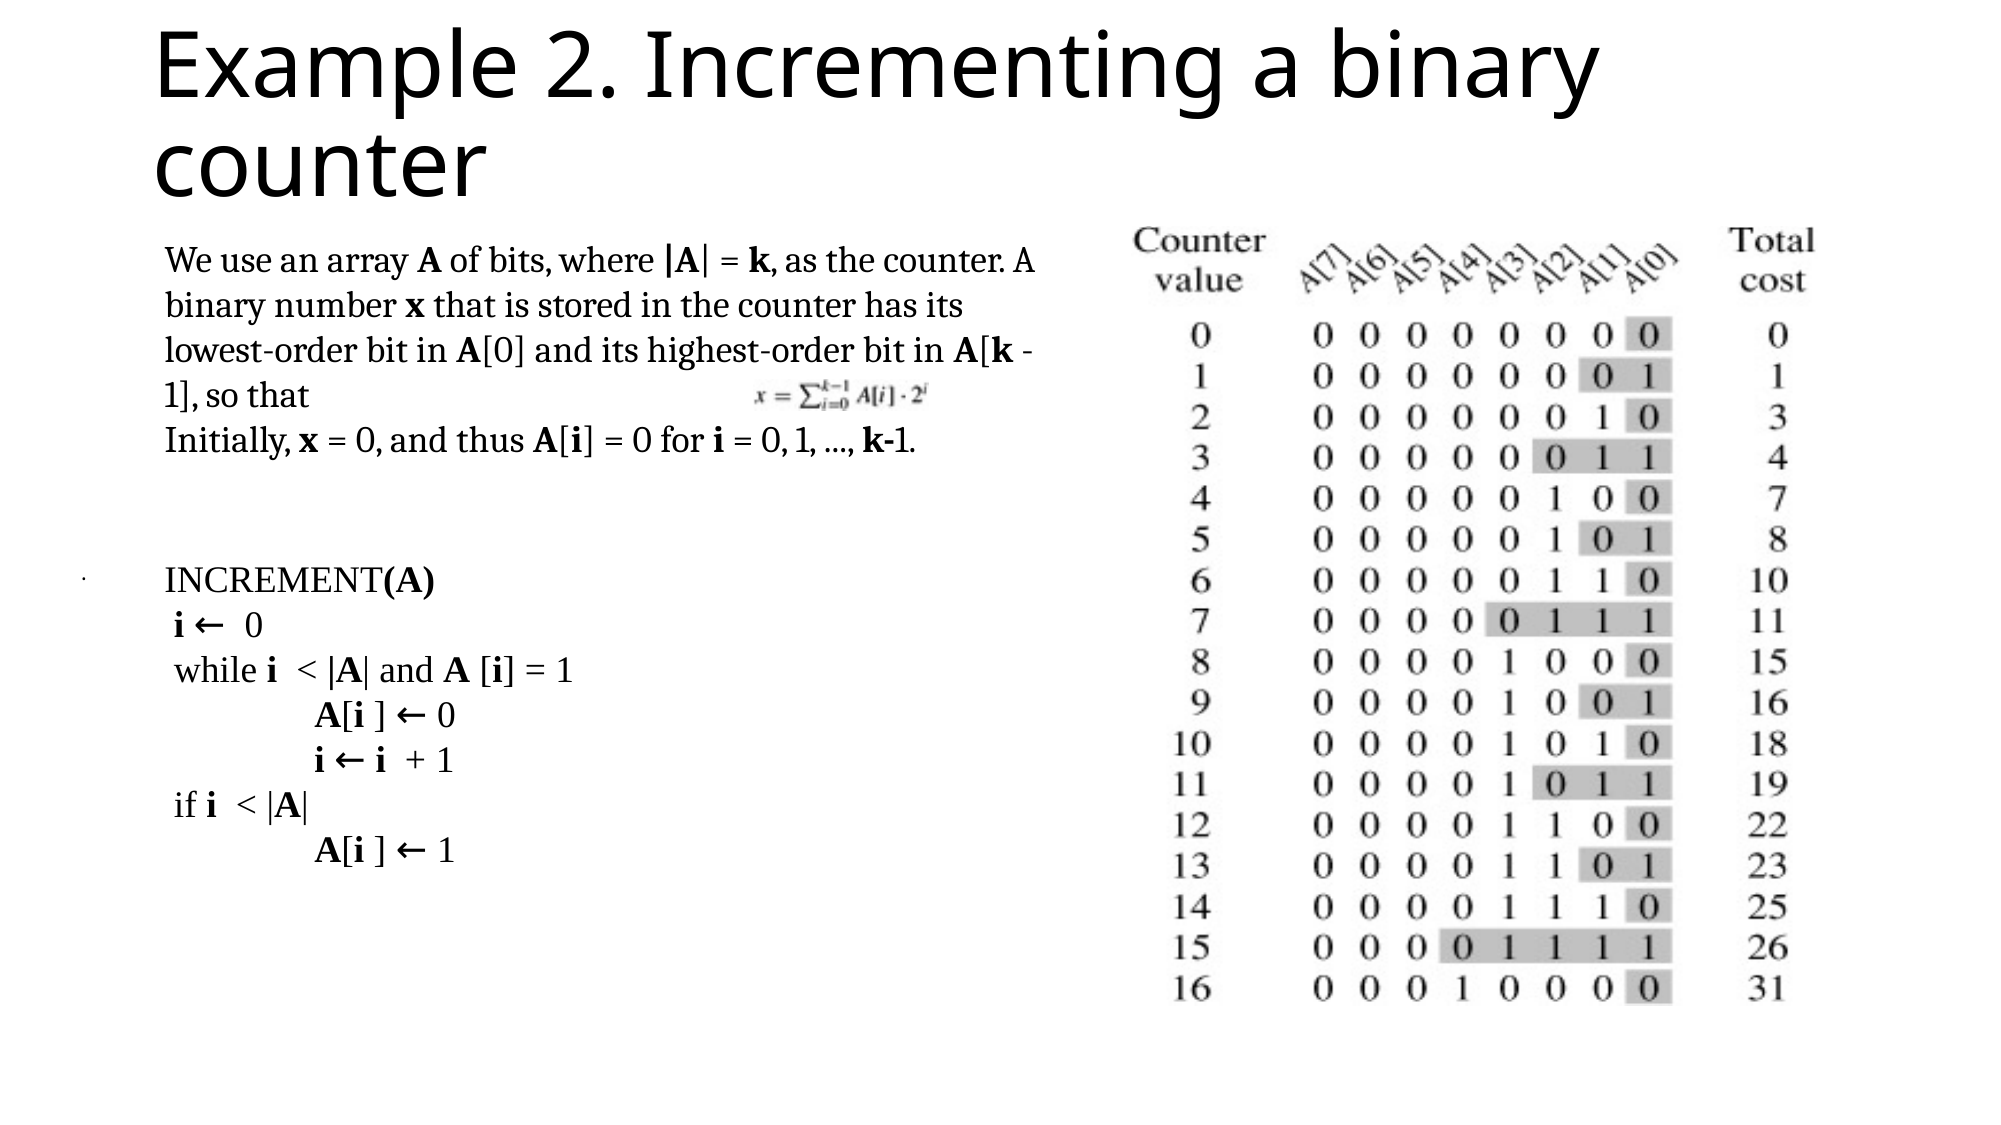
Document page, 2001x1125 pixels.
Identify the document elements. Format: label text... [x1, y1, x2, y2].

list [1131, 226, 1818, 1006]
title Example 2. Incrementing a binary counter [137, 8, 1863, 227]
text_box INCREMENT(A) i ← 0 while i < |A| and A [i] = 1 A[i ] ← 0 i ← i + 1 if i < |A| A[i ] ← 1 [149, 547, 859, 878]
picture [753, 379, 929, 411]
text_box We use an array A of bits, where |A| = k, as the counter. A binary number x that is stored in the counter has its lowest-order bit in A[0] and its highest-order bit in A[k - 1], so that Initially, x = 0, and thus A[i] = 0 for i = 0, 1, ..., k-1. [149, 227, 1052, 468]
text_box . [66, 547, 107, 593]
